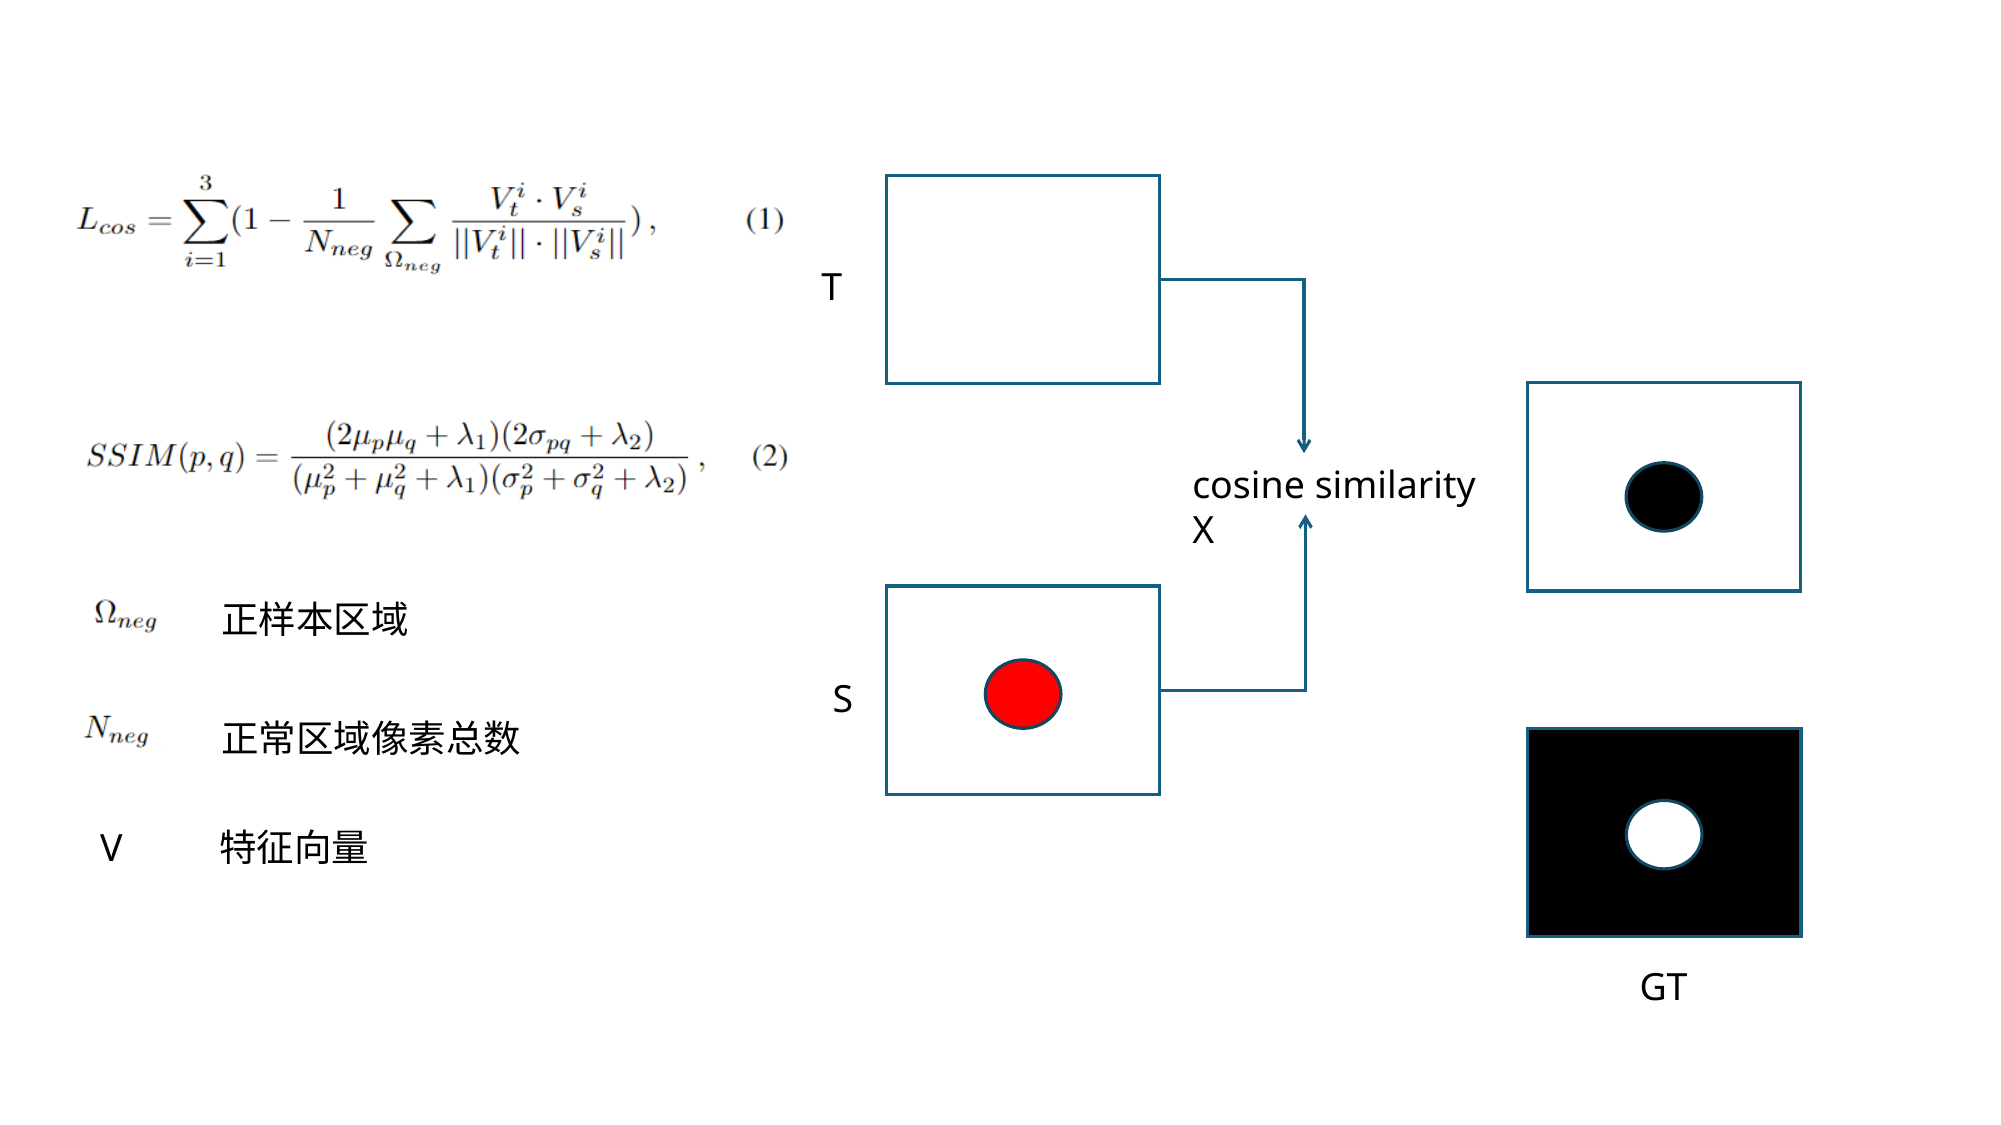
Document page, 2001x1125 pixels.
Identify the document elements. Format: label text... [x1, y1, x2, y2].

picture [28, 152, 808, 298]
text_box T [806, 255, 1000, 316]
text_box [1526, 727, 1803, 938]
text_box [1526, 381, 1802, 593]
text_box cosine similarity X [1177, 453, 1526, 558]
text_box [885, 584, 1161, 796]
text_box [1624, 798, 1704, 871]
text_box S [817, 667, 956, 728]
text_box [983, 658, 1063, 730]
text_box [1159, 278, 1305, 454]
text_box 正常区域像素总数 [206, 707, 874, 768]
text_box [1624, 461, 1704, 533]
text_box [1159, 513, 1306, 691]
text_box [885, 174, 1161, 385]
picture [78, 707, 169, 754]
picture [48, 405, 808, 519]
text_box 正样本区域 [206, 588, 874, 649]
picture [84, 588, 169, 638]
text_box GT [1527, 955, 2000, 1016]
text_box V 特征向量 [85, 816, 753, 876]
